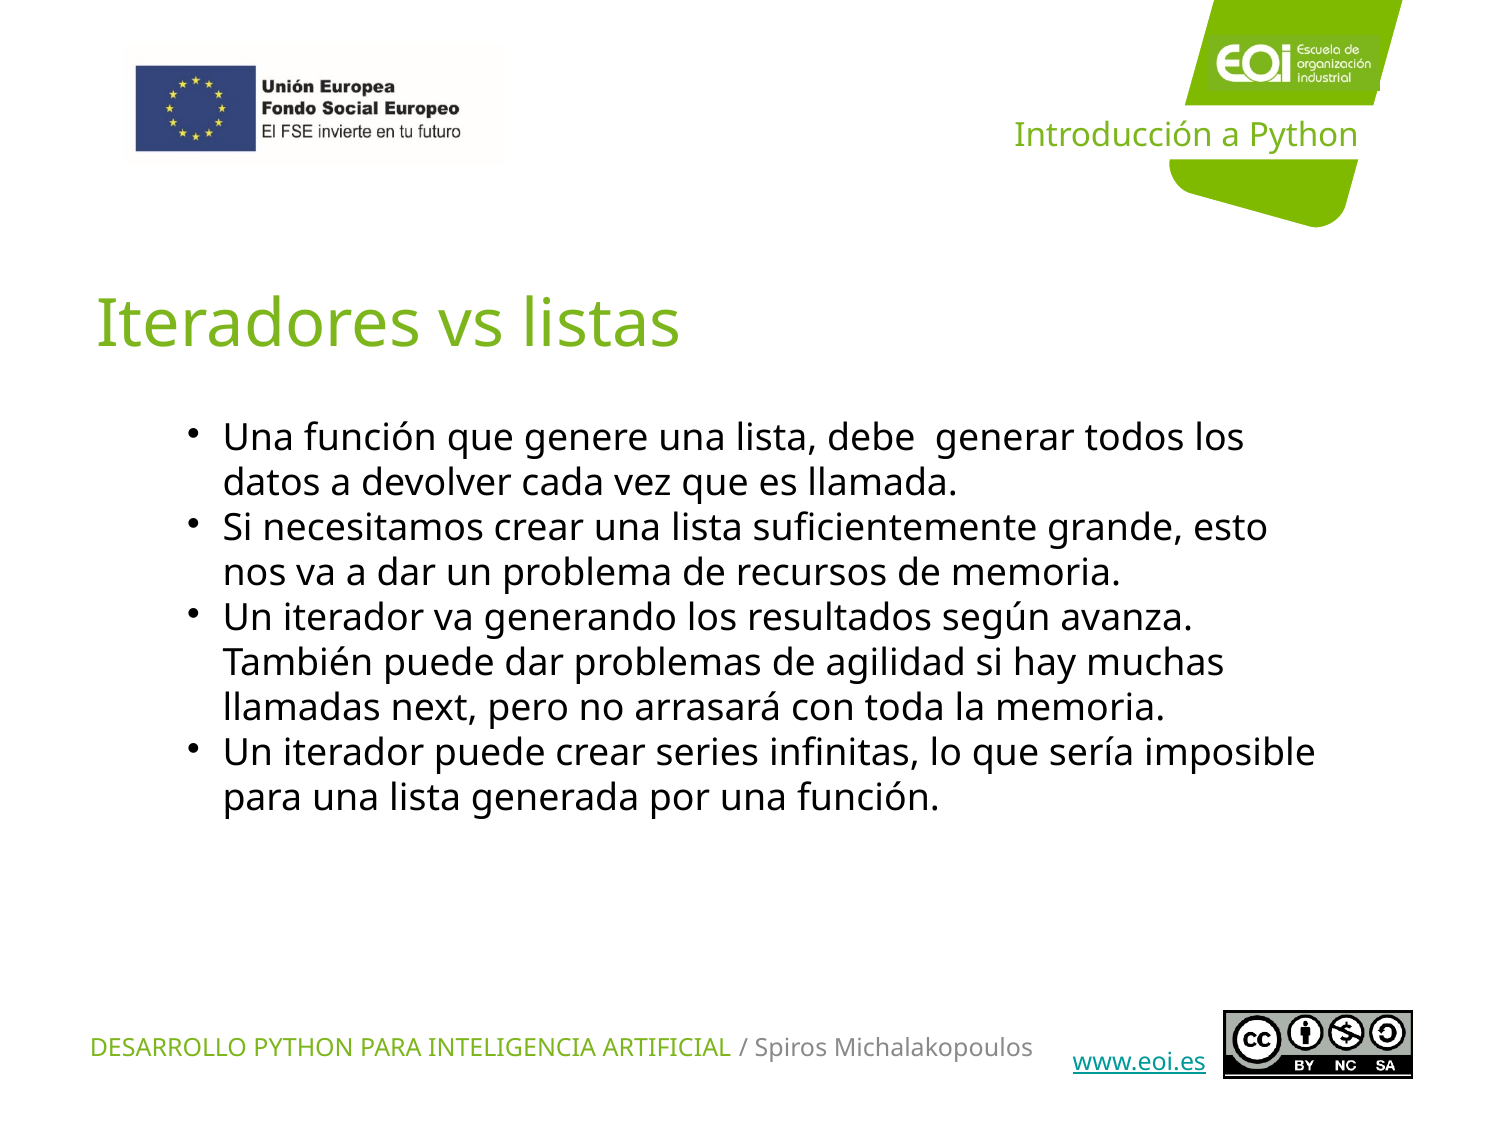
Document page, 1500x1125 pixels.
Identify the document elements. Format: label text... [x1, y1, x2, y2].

picture [1225, 1013, 1411, 1076]
text_box Una función que genere una lista, debe generar todos los datos a devolver cada vez que es llamada. Si necesitamos crear una lista suficientemente grande, esto nos va a dar un problema de recursos de memoria. Un iterador va generando los resultados según avanza. También puede dar problemas de agilidad si hay muchas llamadas next, pero no arrasará con toda la memoria. Un iterador puede crear series infinitas, lo que sería imposible para una lista generada por una función. [172, 405, 1335, 874]
text_box Iteradores vs listas [81, 225, 1276, 414]
picture [123, 44, 505, 165]
text_box Introducción a Python [874, 105, 1499, 160]
picture [1207, 35, 1380, 91]
